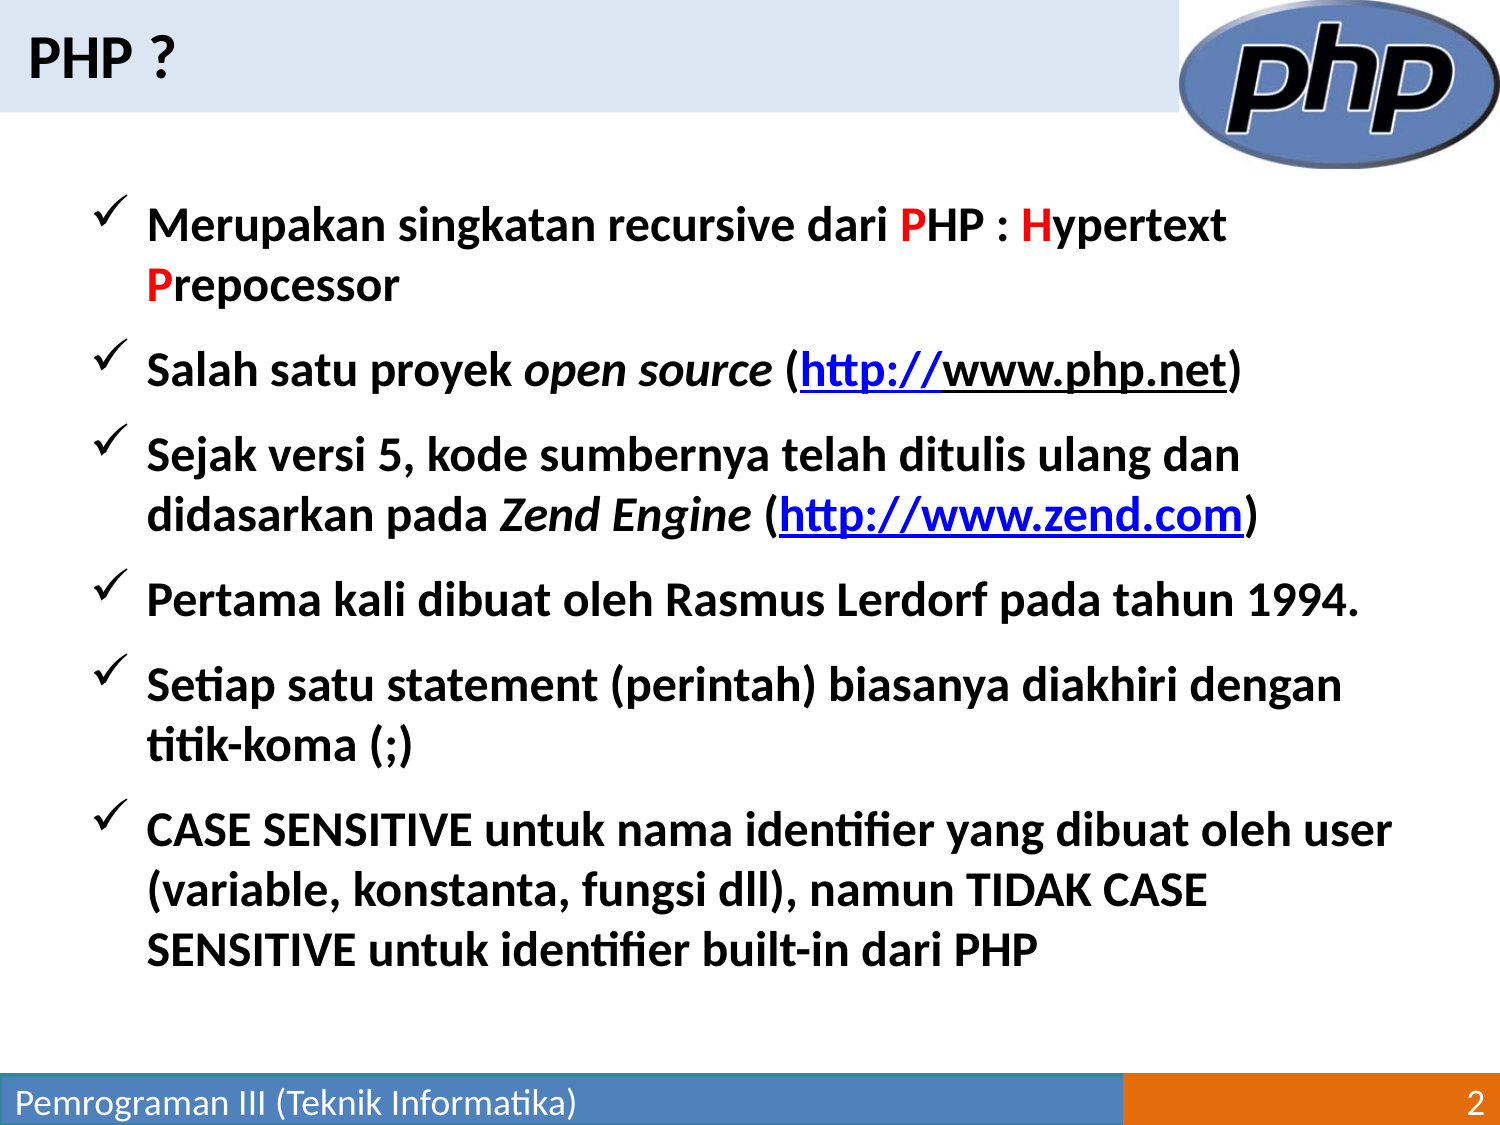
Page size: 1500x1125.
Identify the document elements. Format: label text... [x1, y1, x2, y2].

picture [1179, 0, 1500, 169]
text_box Merupakan singkatan recursive dari PHP : Hypertext Prepocessor Salah satu proyek open source (http://www.php.net) Sejak versi 5, kode sumbernya telah ditulis ulang dan didasarkan pada Zend Engine (http://www.zend.com) Pertama kali dibuat oleh Rasmus Lerdorf pada tahun 1994. Setiap satu statement (perintah) biasanya diakhiri dengan titik-koma (;) CASE SENSITIVE untuk nama identifier yang dibuat oleh user (variable, konstanta, fungsi dll), namun TIDAK CASE SENSITIVE untuk identifier built-in dari PHP [74, 183, 1425, 1069]
text_box PHP ? [13, 9, 193, 99]
